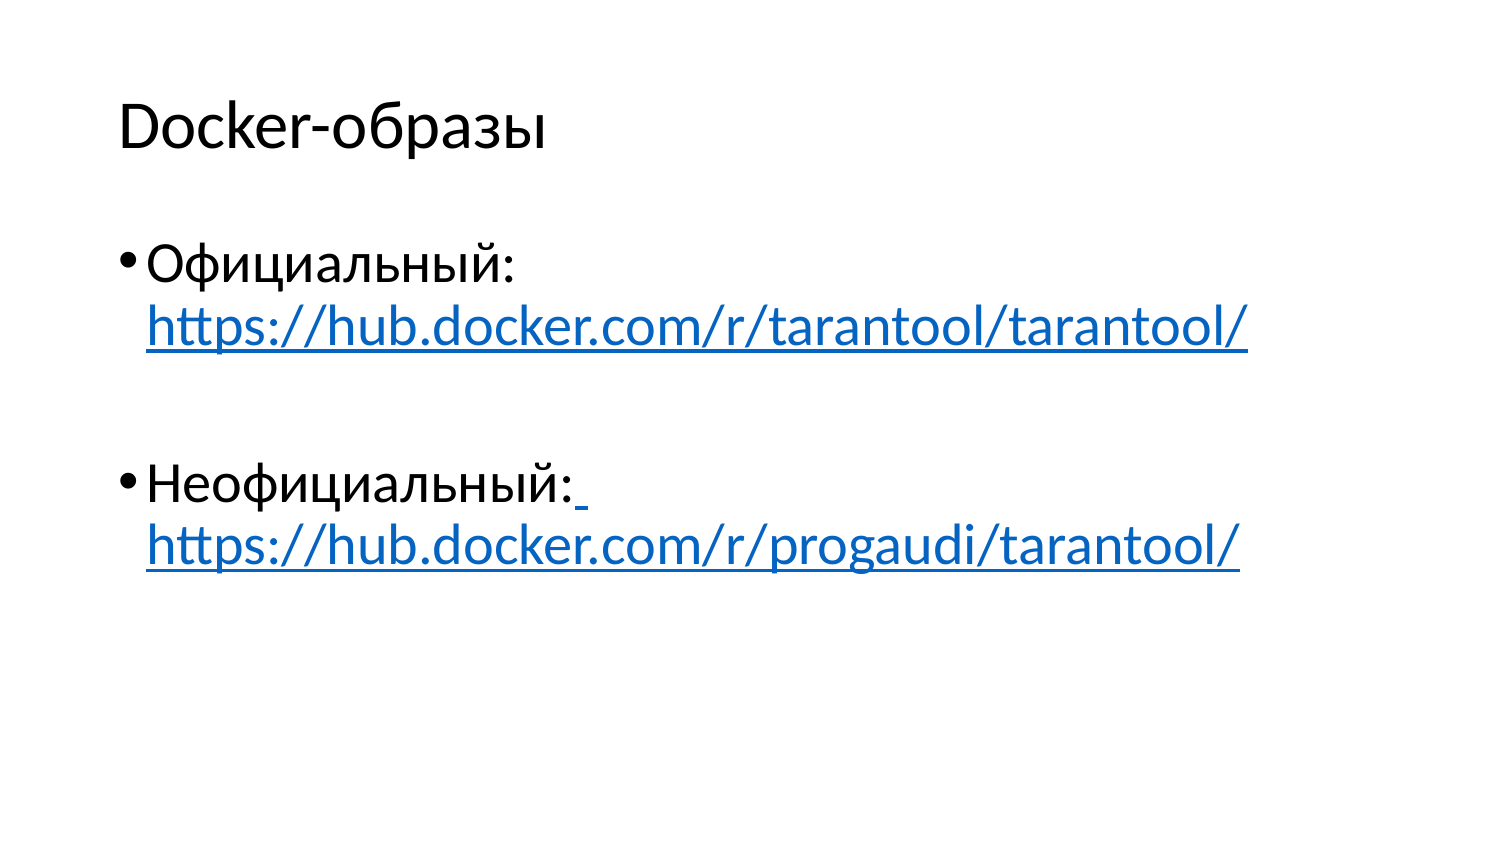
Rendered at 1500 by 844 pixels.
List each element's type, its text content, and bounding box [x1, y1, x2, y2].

list Официальный: https://hub.docker.com/r/tarantool/tarantool/ Неофициальный: https://hub.docker.com/r/progaudi/tarantool/ [103, 224, 1397, 760]
title Docker-образы [103, 44, 1397, 208]
